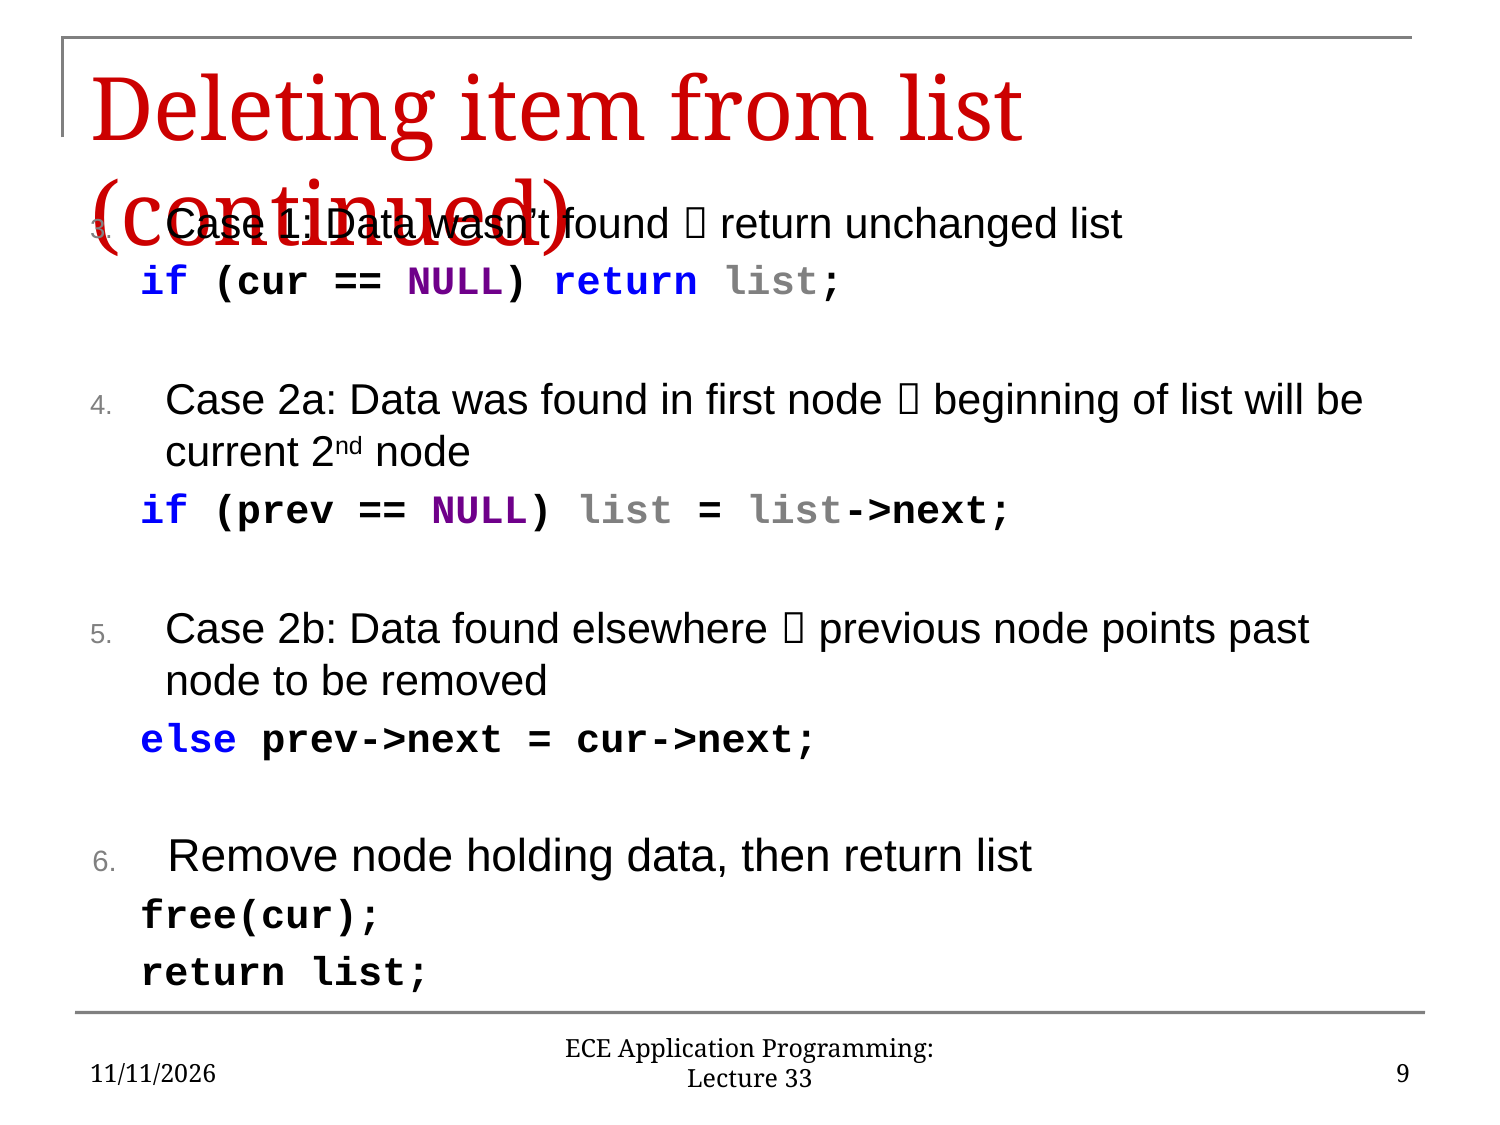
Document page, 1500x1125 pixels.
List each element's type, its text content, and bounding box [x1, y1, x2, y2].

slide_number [74, 1023, 426, 1100]
slide_number 9 [1074, 1023, 1426, 1100]
list Case 1: Data wasn’t found  return unchanged list if (cur == NULL) return list; Case 2a: Data was found in first node  beginning of list will be current 2nd node if (prev == NULL) list = list->next; Case 2b: Data found elsewhere  previous node points past node to be removed else prev->next = cur->next; Remove node holding data, then return list free(cur); return list; [75, 187, 1425, 1006]
title Deleting item from list (continued) [75, 45, 1425, 163]
footer ECE Application Programming: Lecture 33 [512, 1024, 988, 1101]
